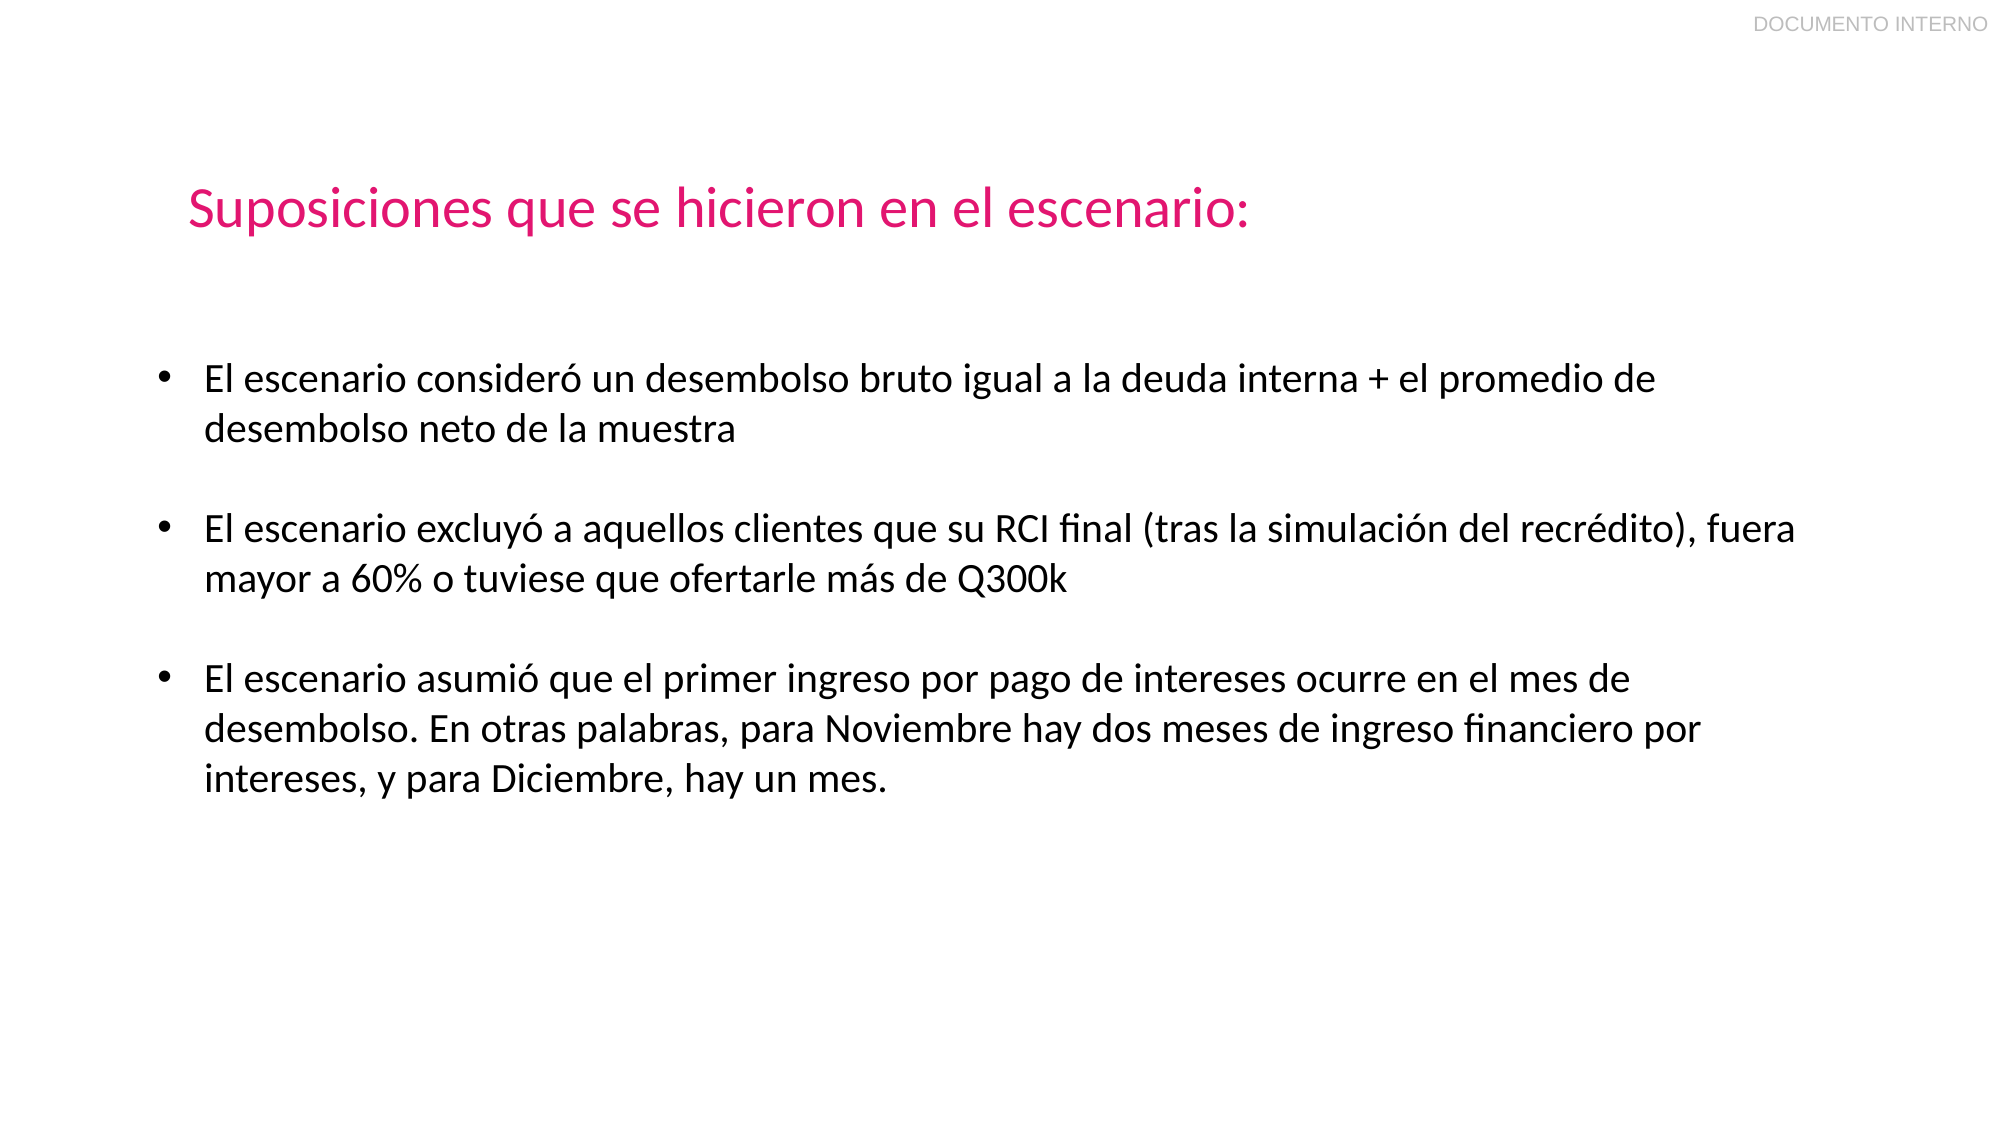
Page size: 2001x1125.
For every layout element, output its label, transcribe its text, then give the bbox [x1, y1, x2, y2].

text_box Suposiciones que se hicieron en el escenario: [173, 161, 1267, 247]
text_box El escenario consideró un desembolso bruto igual a la deuda interna + el promedio de desembolso neto de la muestra El escenario excluyó a aquellos clientes que su RCI final (tras la simulación del recrédito), fuera mayor a 60% o tuviese que ofertarle más de Q300k El escenario asumió que el primer ingreso por pago de intereses ocurre en el mes de desembolso. En otras palabras, para Noviembre hay dos meses de ingreso financiero por intereses, y para Diciembre, hay un mes. [142, 343, 1858, 859]
